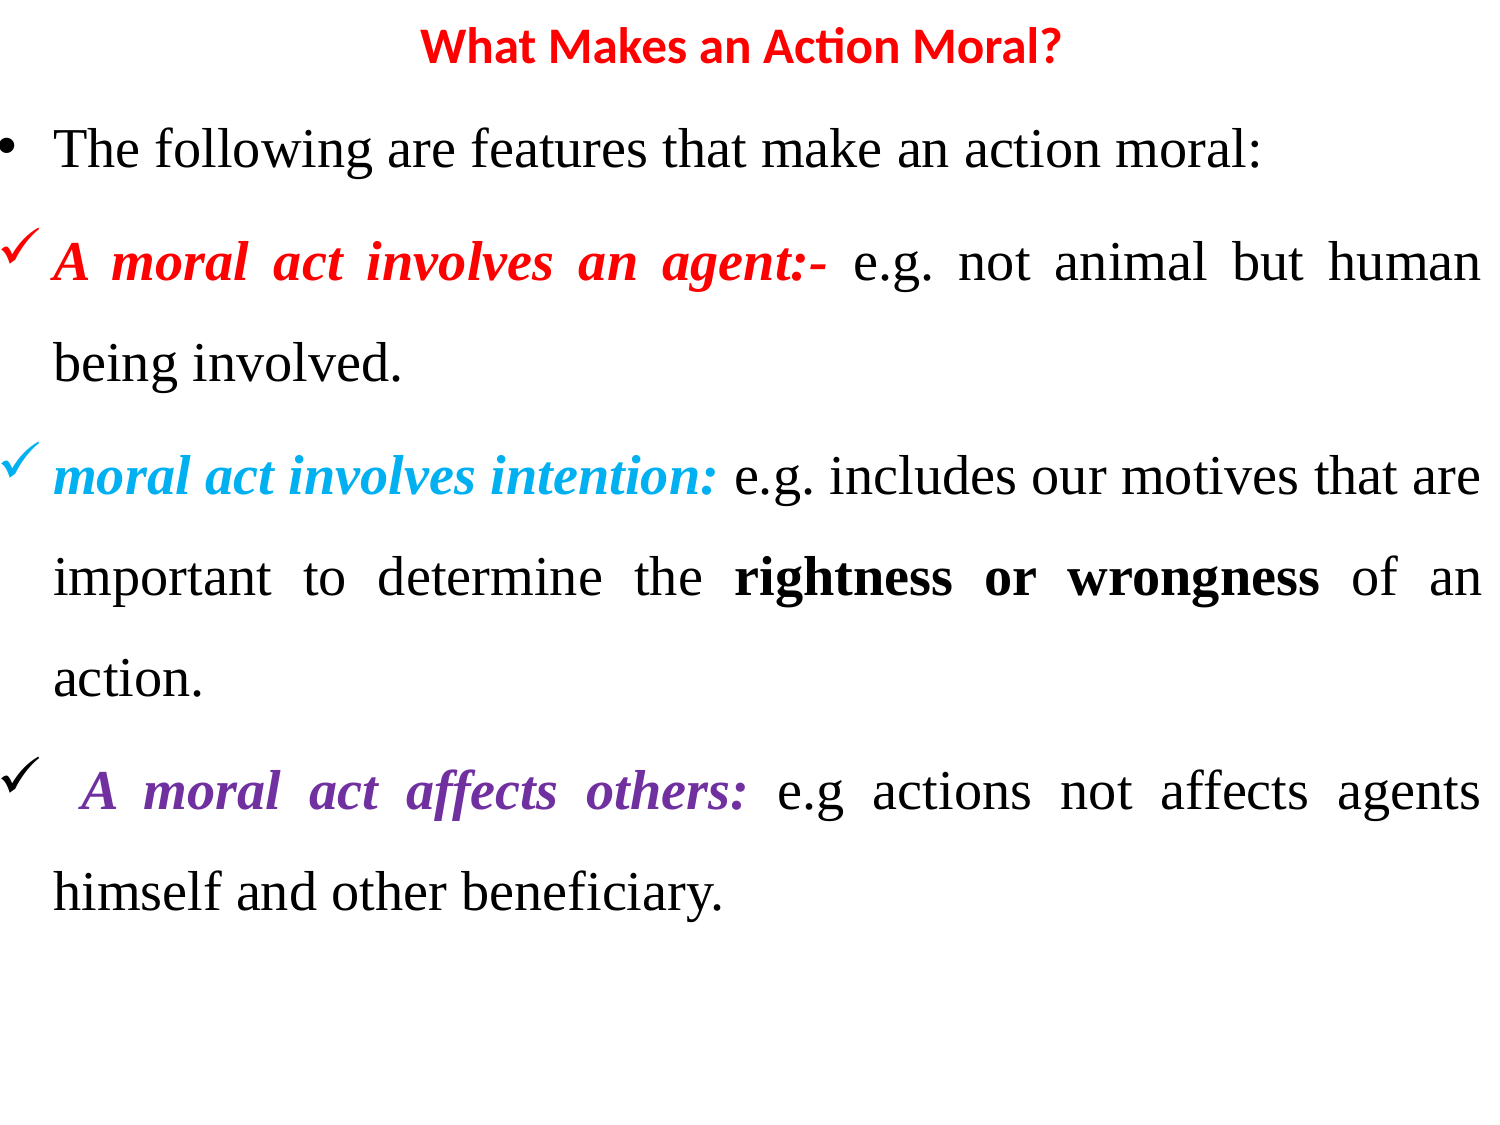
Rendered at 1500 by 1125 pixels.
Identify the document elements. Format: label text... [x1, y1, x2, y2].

list The following are features that make an action moral: A moral act involves an agent:- e.g. not animal but human being involved. moral act involves intention: e.g. includes our motives that are important to determine the rightness or wrongness of an action. A moral act affects others: e.g actions not affects agents himself and other beneficiary. [0, 70, 1498, 1125]
title What Makes an Action Moral? [75, 4, 1425, 70]
